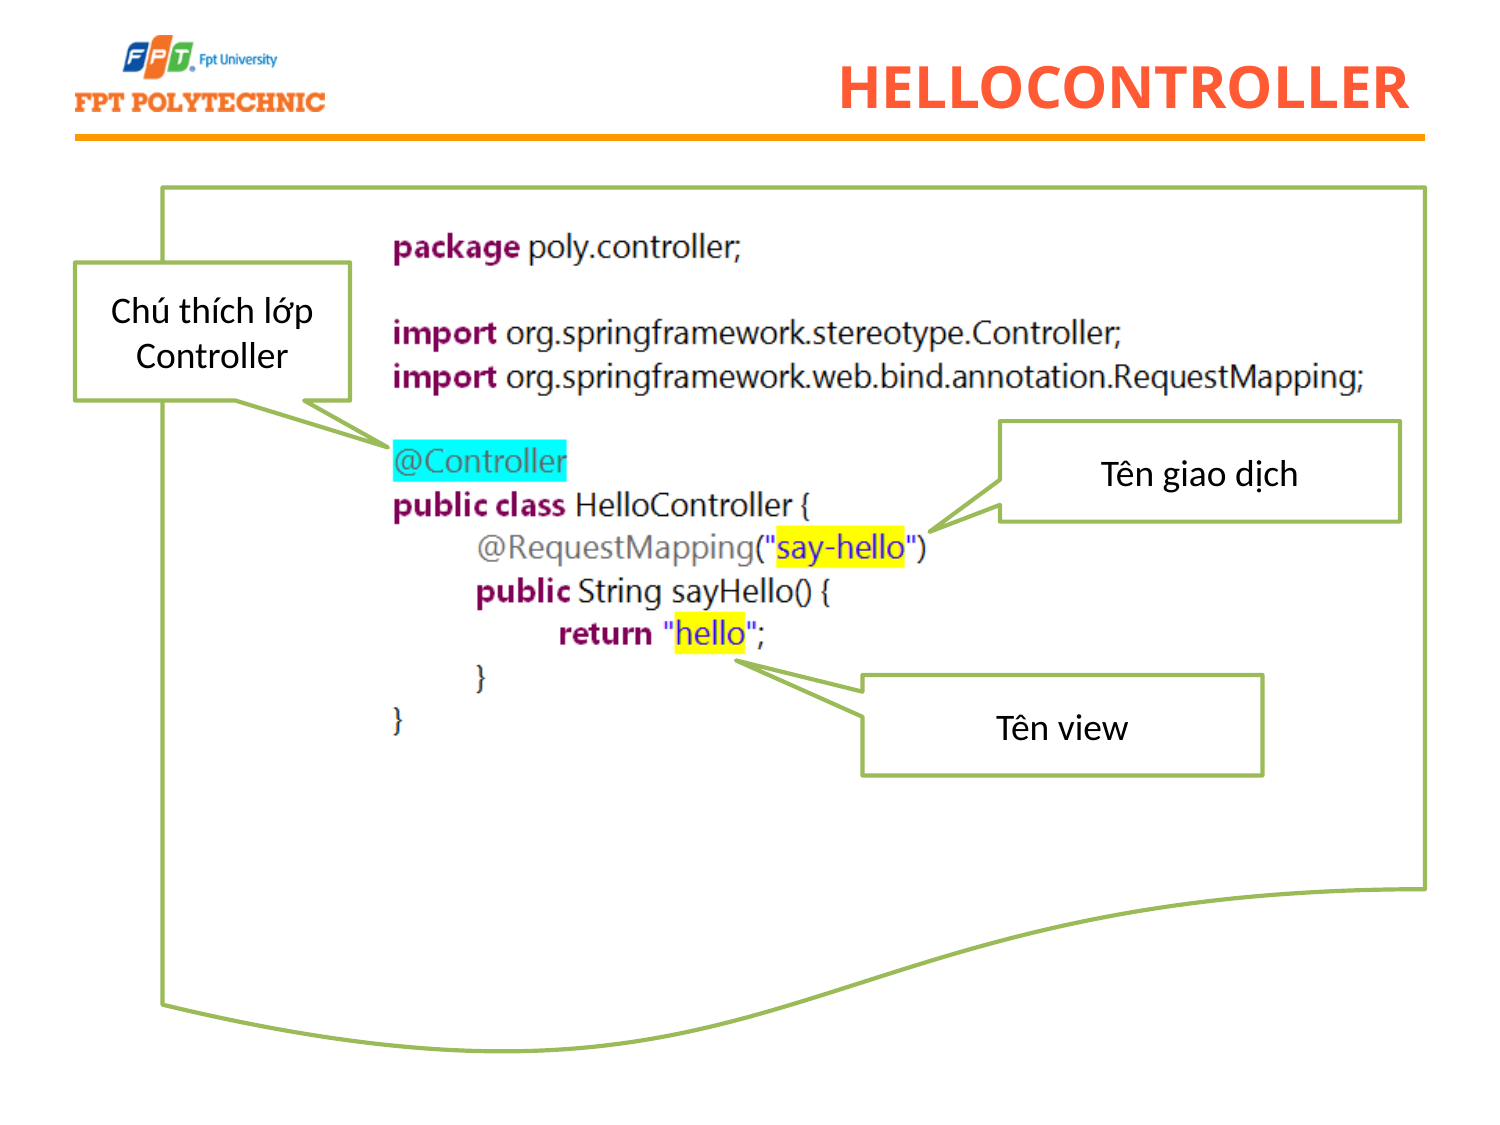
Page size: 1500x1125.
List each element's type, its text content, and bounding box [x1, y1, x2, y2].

text_box Tên giao dịch [1371, 419, 1403, 524]
text_box [160, 185, 1428, 1054]
text_box Tên view [860, 749, 1265, 778]
text_box Chú thích lớp Controller [72, 260, 382, 448]
picture [387, 230, 1368, 742]
picture [75, 35, 325, 112]
title HelloController [337, 45, 1425, 125]
